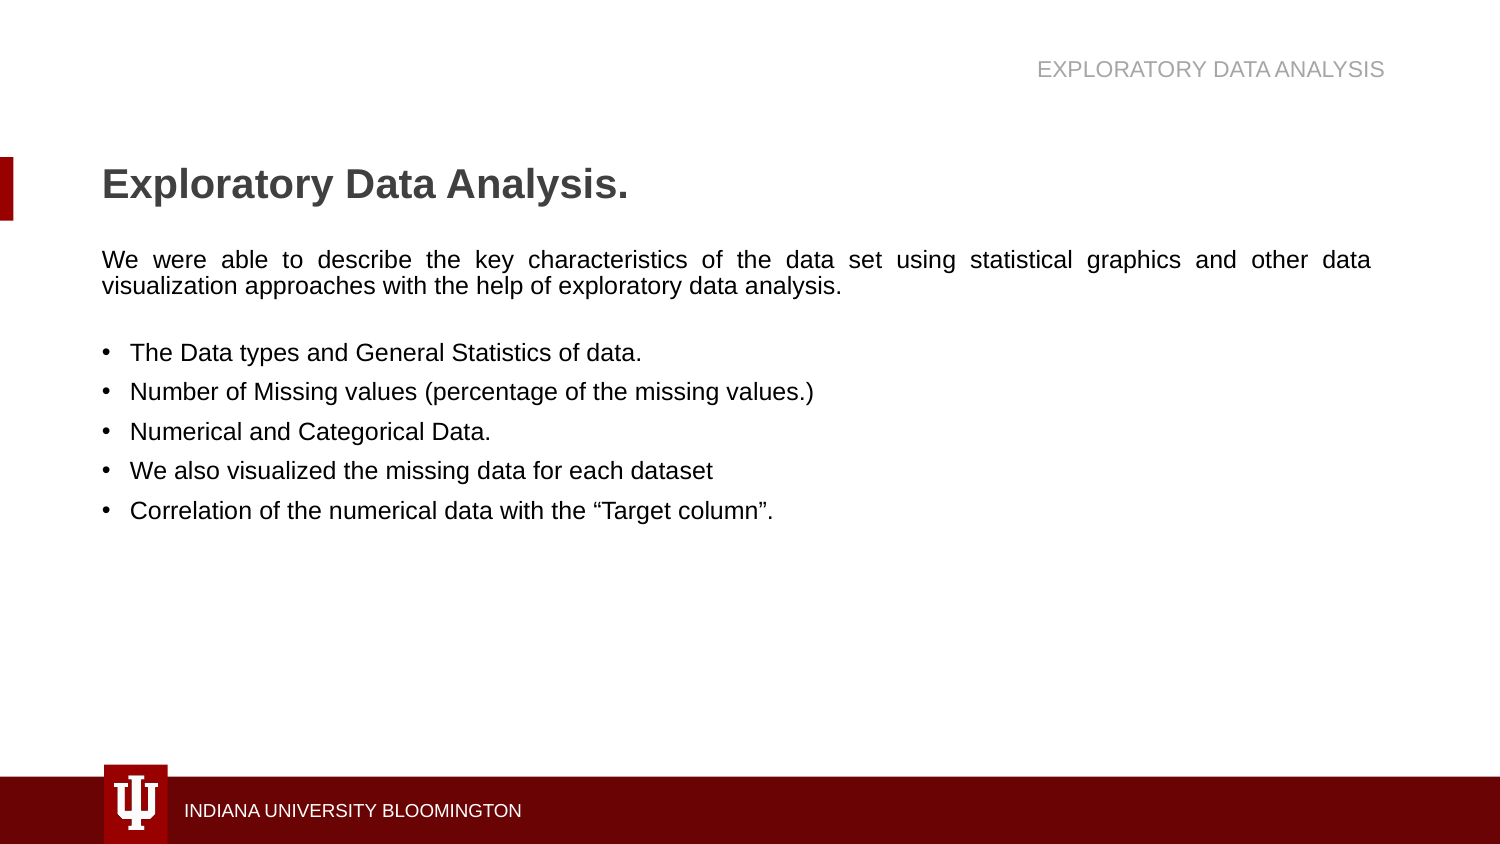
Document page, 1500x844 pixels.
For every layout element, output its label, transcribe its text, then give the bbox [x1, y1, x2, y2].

text_box We were able to describe the key characteristics of the data set using statistical graphics and other data visualization approaches with the help of exploratory data analysis. The Data types and General Statistics of data. Number of Missing values (percentage of the missing values.) Numerical and Categorical Data. We also visualized the missing data for each dataset Correlation of the numerical data with the “Target column”. [86, 239, 1390, 560]
picture [114, 775, 158, 830]
list EXPLORATORY DATA ANALYSIS [792, 46, 1400, 89]
title Exploratory Data Analysis. [86, 124, 1400, 240]
